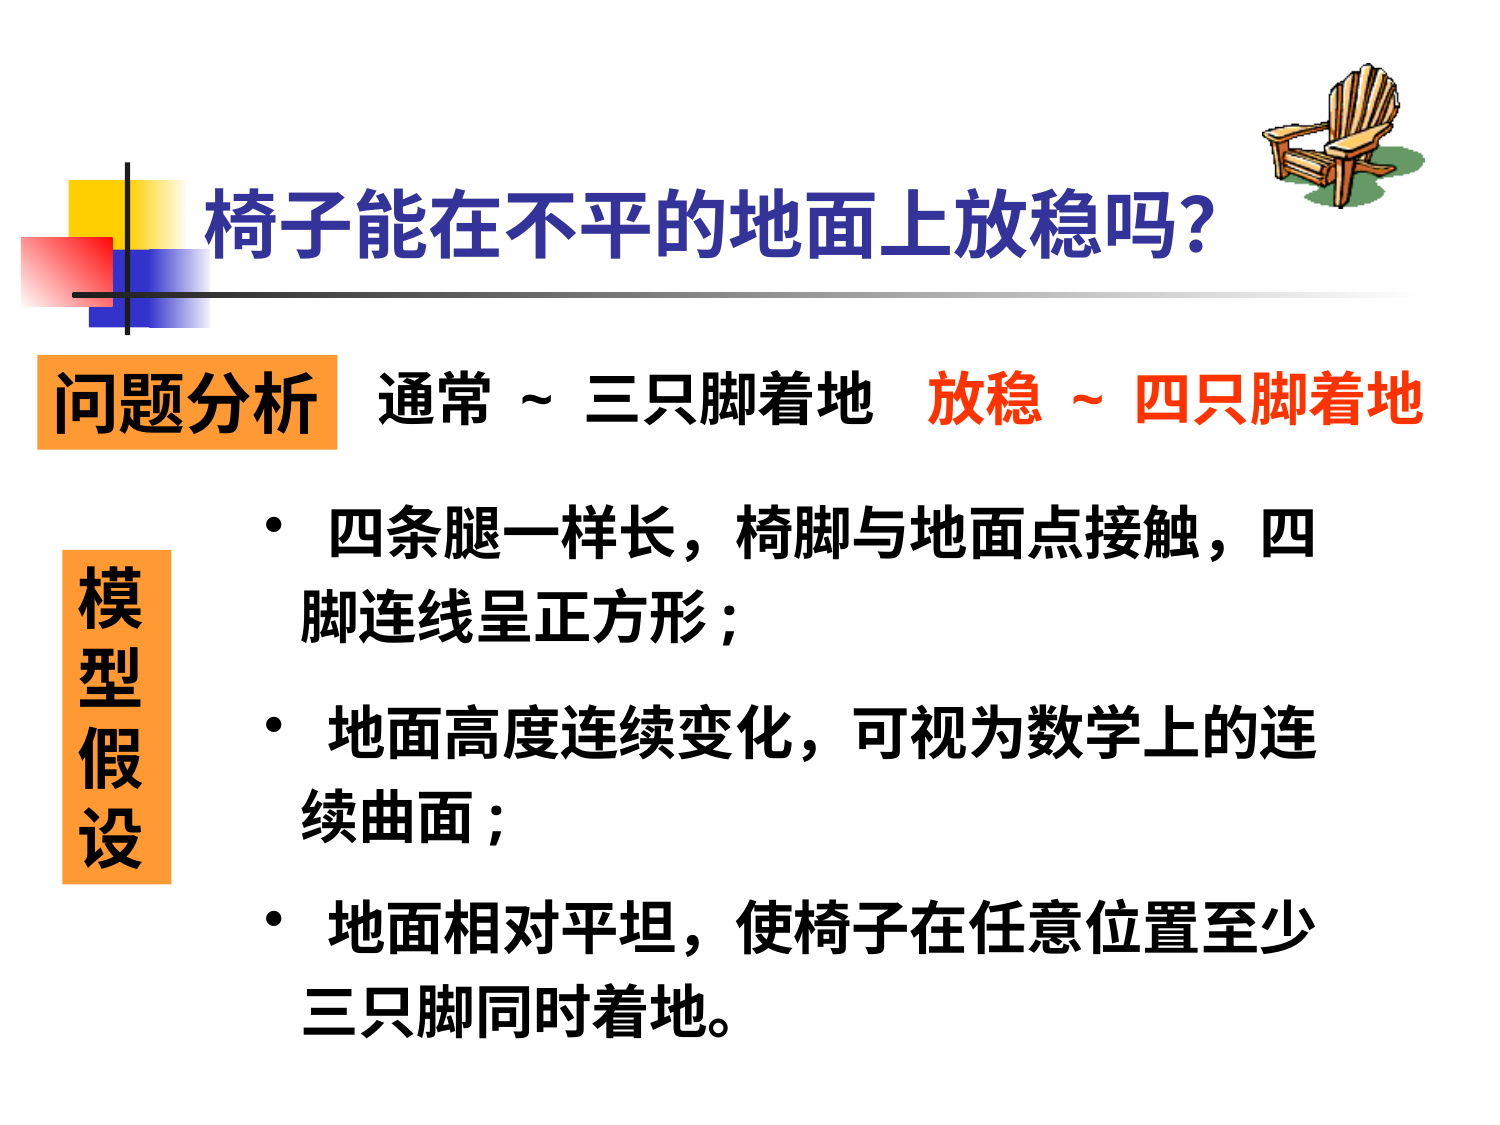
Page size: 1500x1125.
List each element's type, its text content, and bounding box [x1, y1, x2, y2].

text_box 地面相对平坦，使椅子在任意位置至少三只脚同时着地。 [249, 869, 1375, 1053]
text_box 四条腿一样长，椅脚与地面点接触，四脚连线呈正方形; [249, 474, 1375, 658]
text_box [1262, 63, 1426, 209]
text_box 放稳 ~ 四只脚着地 [912, 354, 1459, 440]
text_box 模型假设 [62, 549, 172, 885]
text_box 通常 ~ 三只脚着地 [362, 354, 892, 440]
text_box 问题分析 [37, 354, 338, 450]
text_box 地面高度连续变化，可视为数学上的连续曲面; [249, 674, 1388, 858]
title 椅子能在不平的地面上放稳吗？ [188, 35, 1468, 275]
